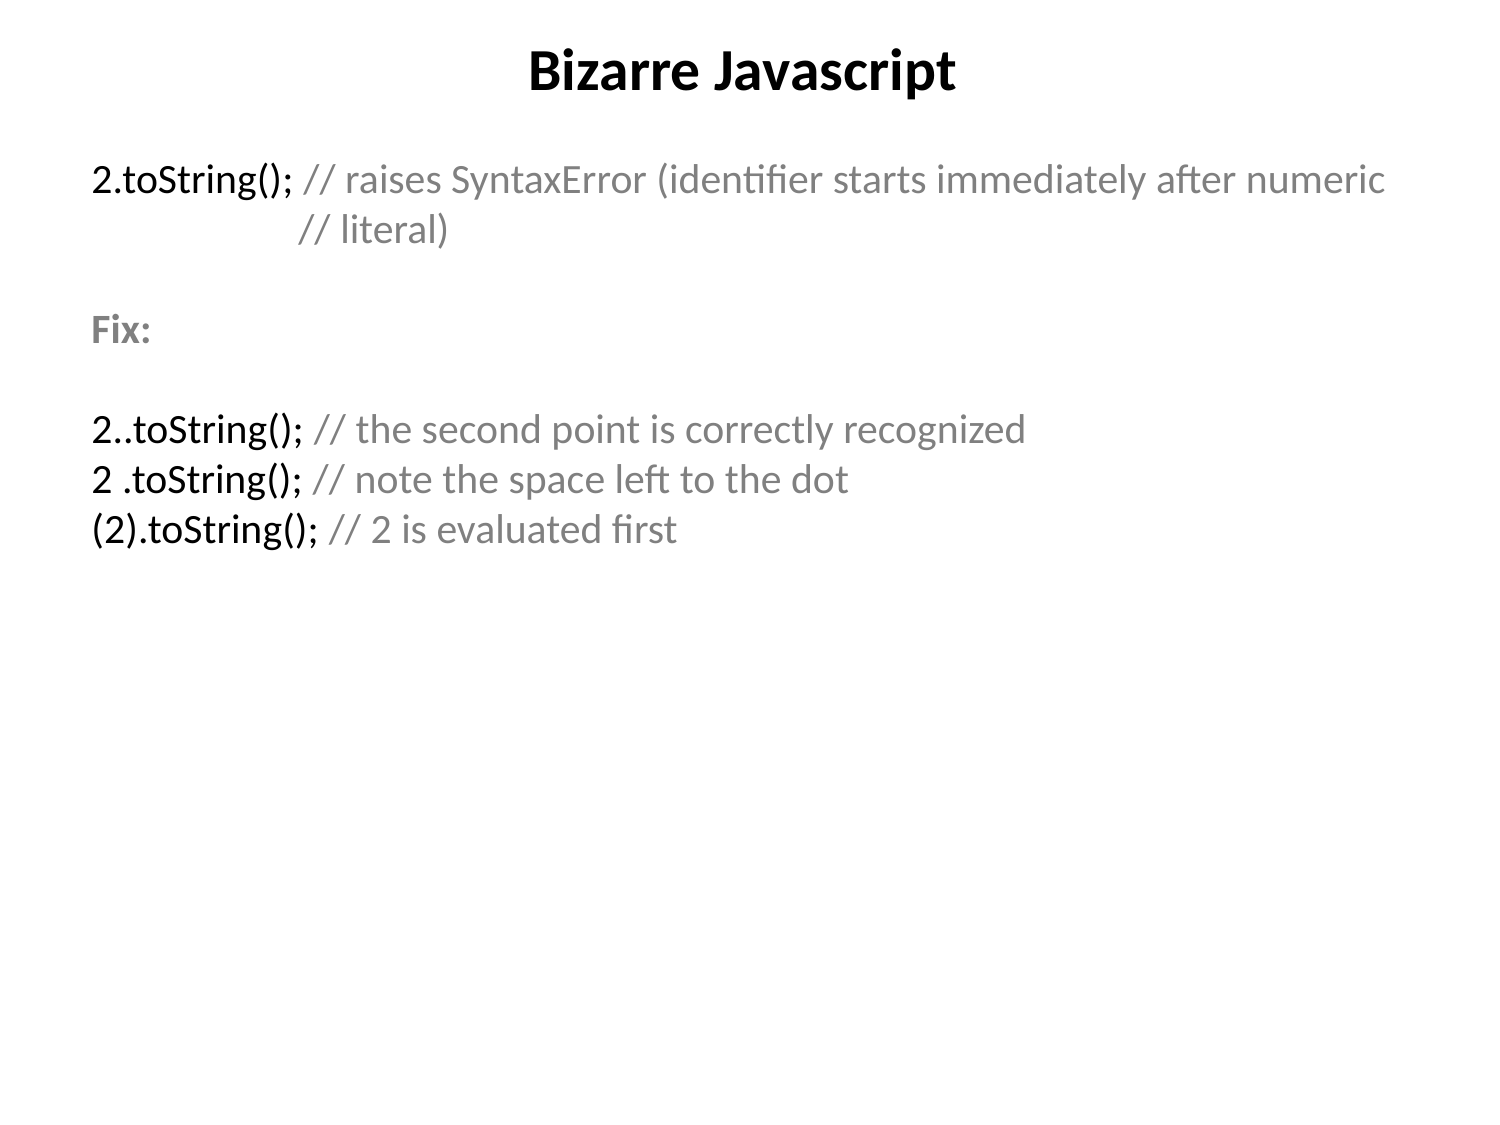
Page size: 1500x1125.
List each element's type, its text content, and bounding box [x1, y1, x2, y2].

text_box 2.toString(); // raises SyntaxError (identifier starts immediately after numeric // literal) Fix: 2..toString(); // the second point is correctly recognized 2 .toString(); // note the space left to the dot (2).toString(); // 2 is evaluated first [76, 144, 1424, 610]
title Bizarre Javascript [105, 23, 1381, 111]
